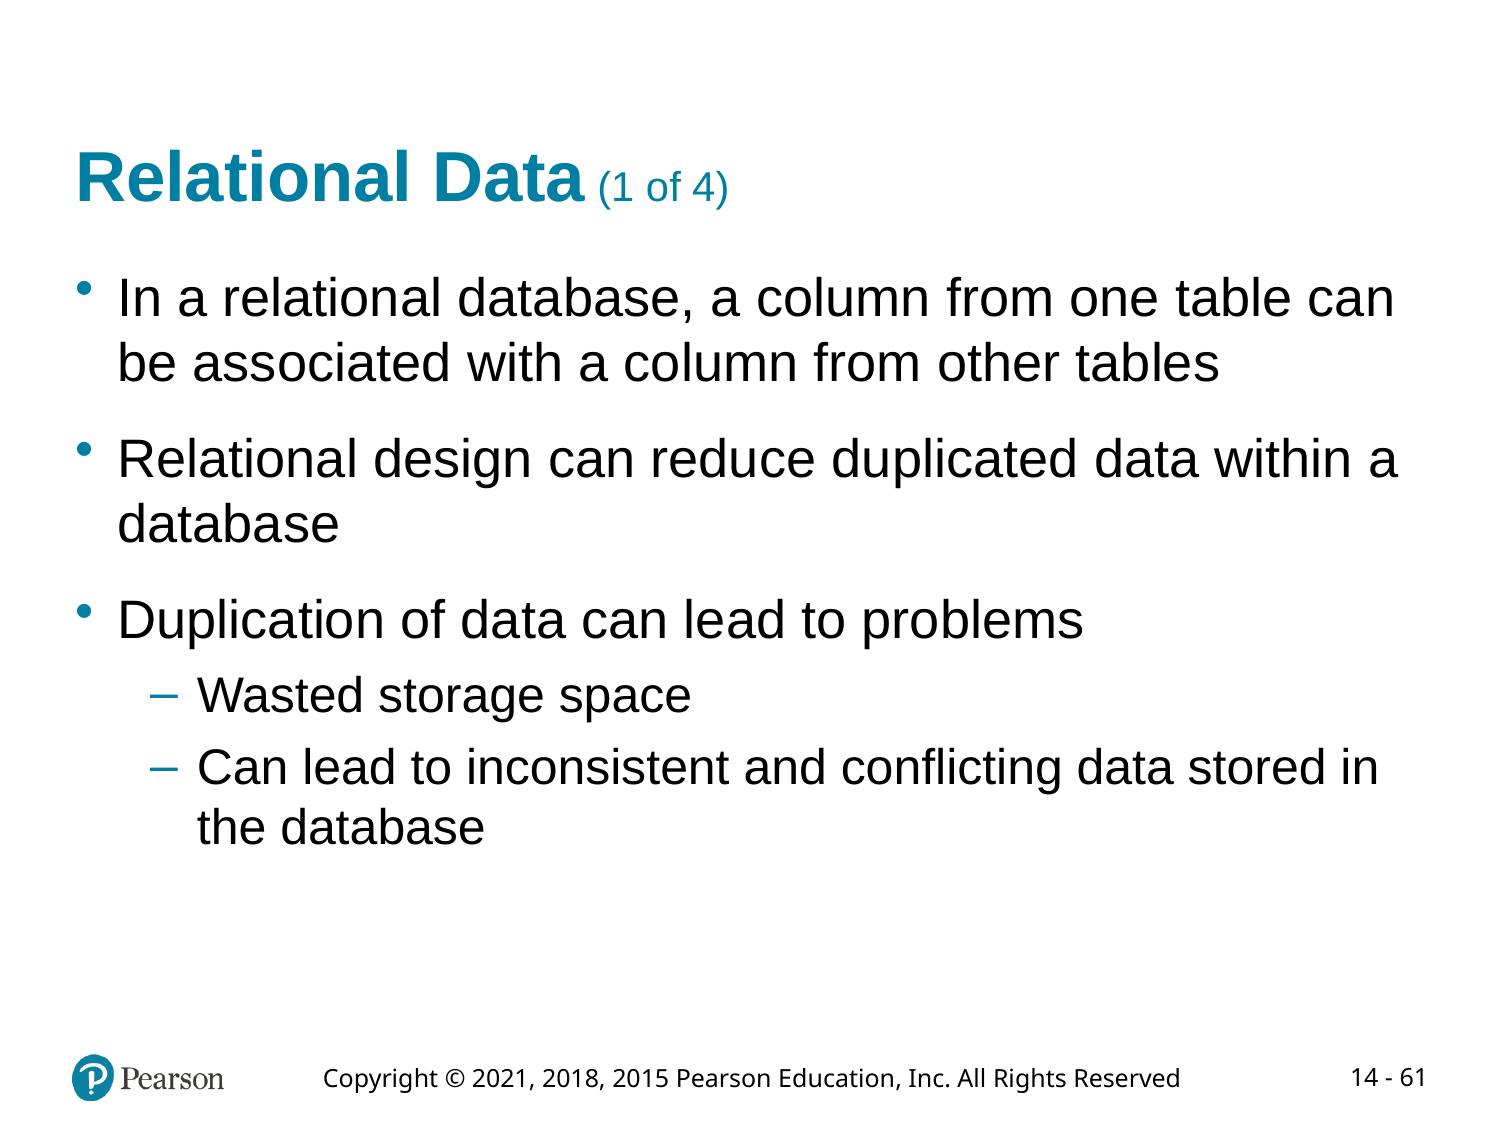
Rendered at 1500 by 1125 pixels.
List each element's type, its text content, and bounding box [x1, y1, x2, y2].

picture [72, 1087, 83, 1101]
picture [99, 1054, 224, 1101]
picture [72, 1054, 89, 1072]
list In a relational database, a column from one table can be associated with a column from other tables Relational design can reduce duplicated data within a database Duplication of data can lead to problems Wasted storage space Can lead to inconsistent and conflicting data stored in the database [75, 262, 1425, 1005]
picture [81, 1064, 107, 1089]
title Relational Data (1 of 4) [75, 35, 1425, 216]
